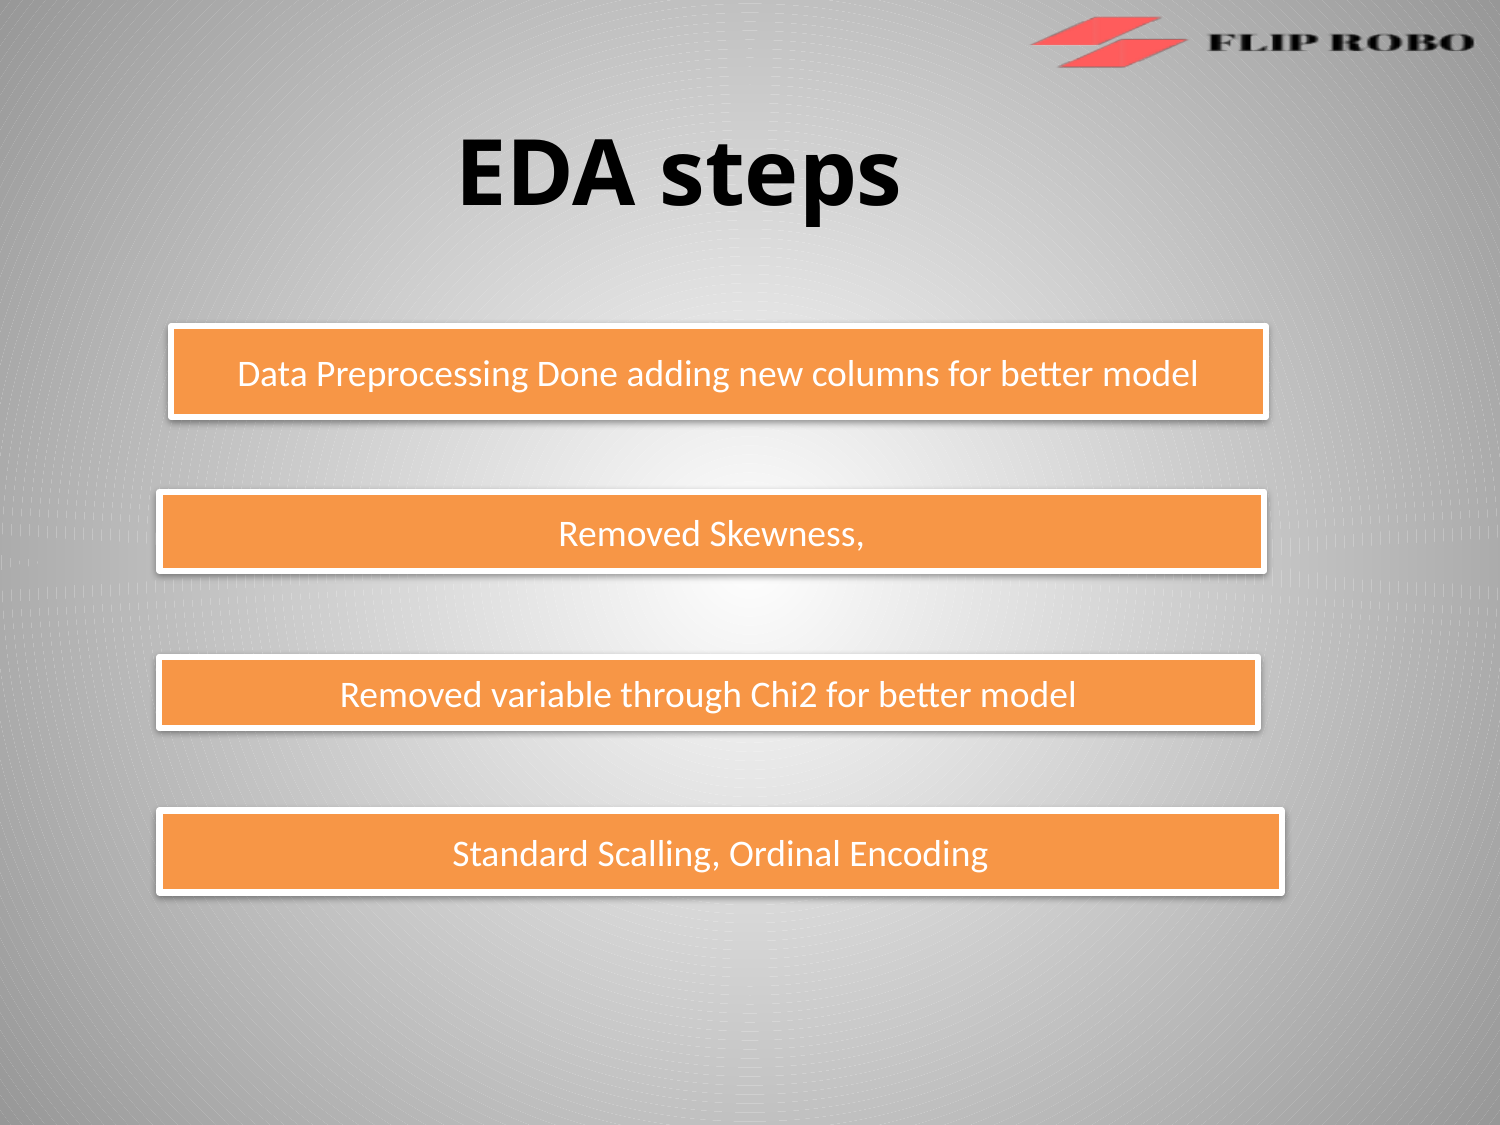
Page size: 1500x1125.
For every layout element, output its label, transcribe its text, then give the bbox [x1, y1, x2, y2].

text_box Data Preprocessing Done adding new columns for better model [168, 323, 1269, 420]
text_box Removed variable through Chi2 for better model [156, 654, 1261, 731]
picture [962, 0, 1500, 196]
text_box EDA steps [29, 59, 1329, 278]
text_box Removed Skewness, [156, 489, 1267, 574]
text_box Standard Scalling, Ordinal Encoding [156, 807, 1285, 896]
